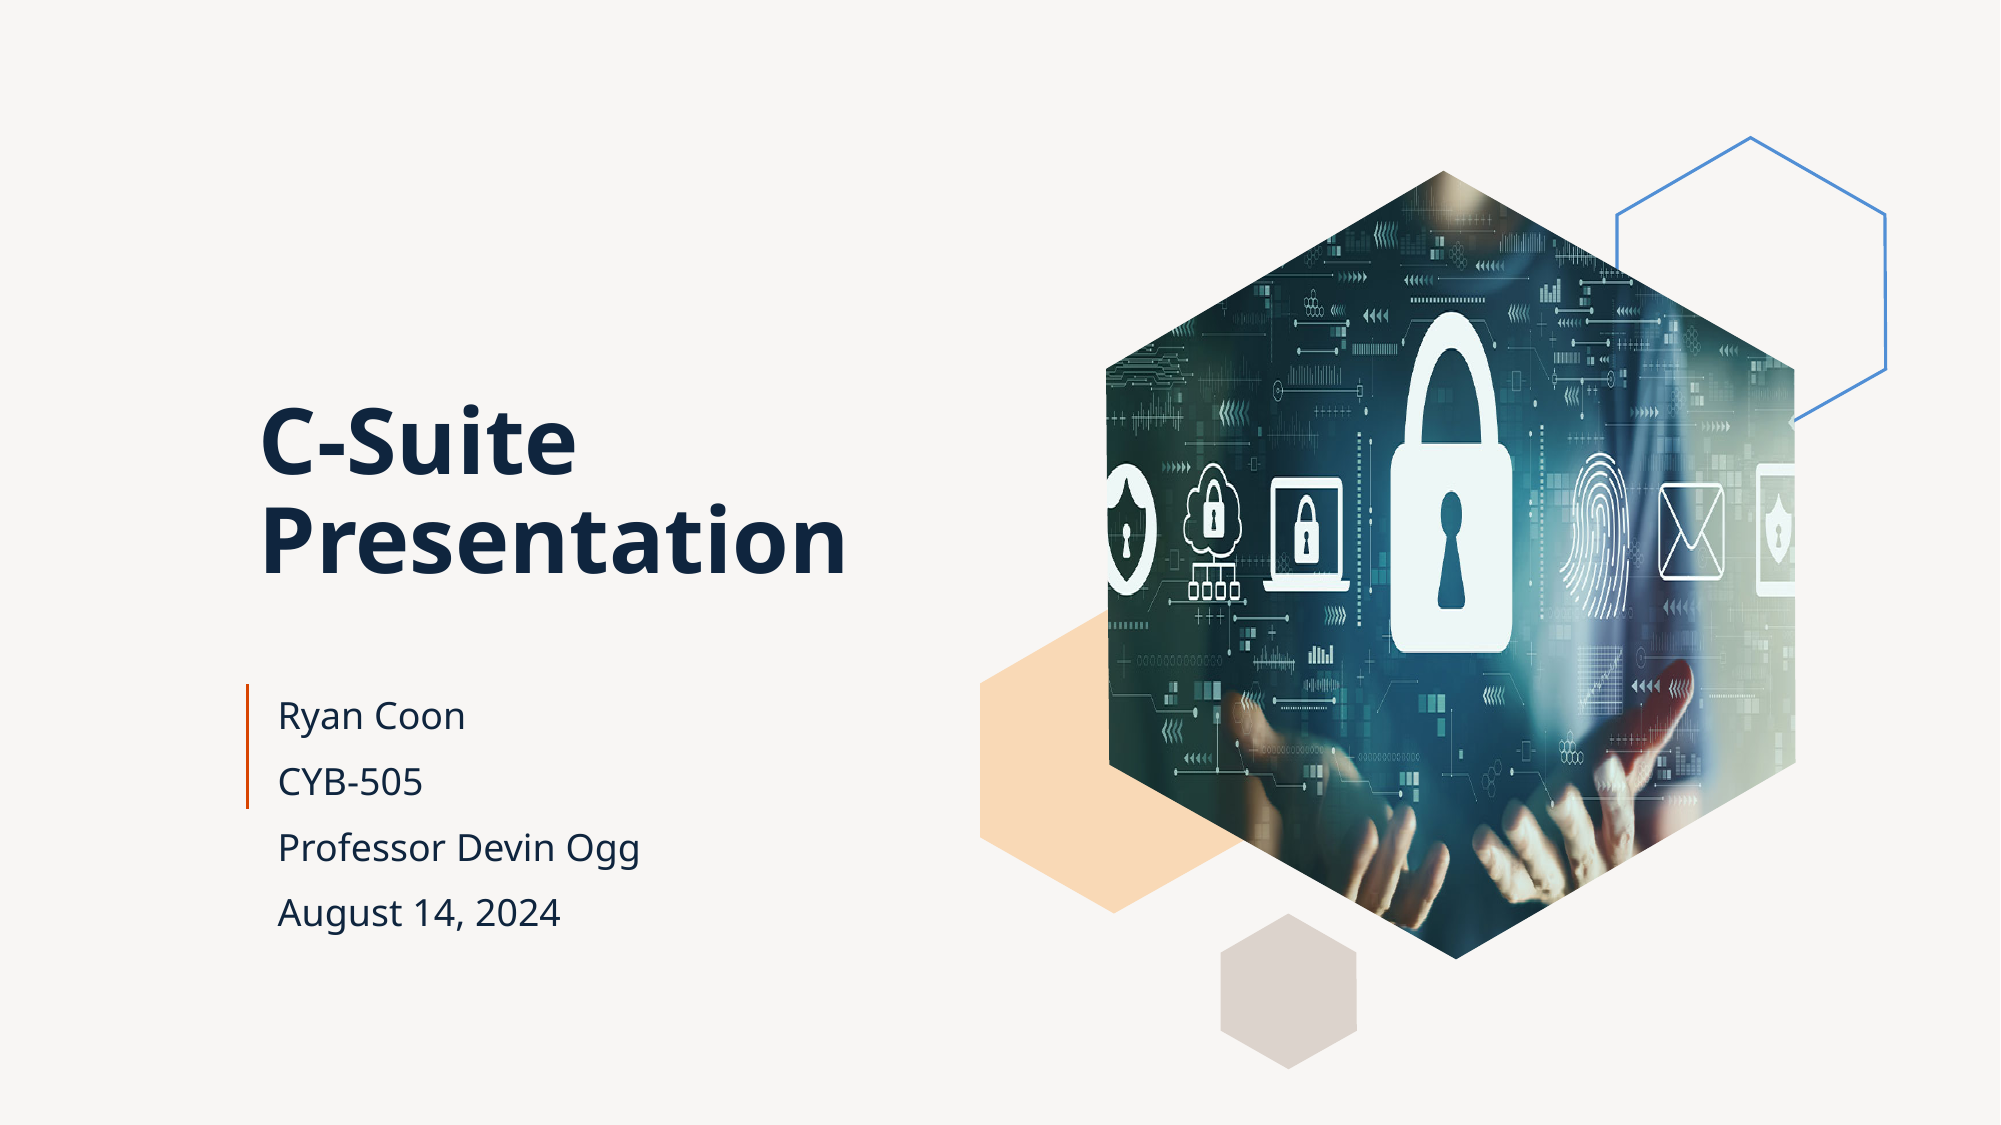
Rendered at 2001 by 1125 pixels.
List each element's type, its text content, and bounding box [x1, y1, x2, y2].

text_box [1694, 137, 1886, 420]
list Ryan Coon CYB-505 Professor Devin Ogg August 14, 2024 [262, 684, 729, 810]
text_box [980, 610, 1106, 909]
title C-Suite Presentation [243, 325, 1106, 664]
picture [1106, 170, 1796, 960]
